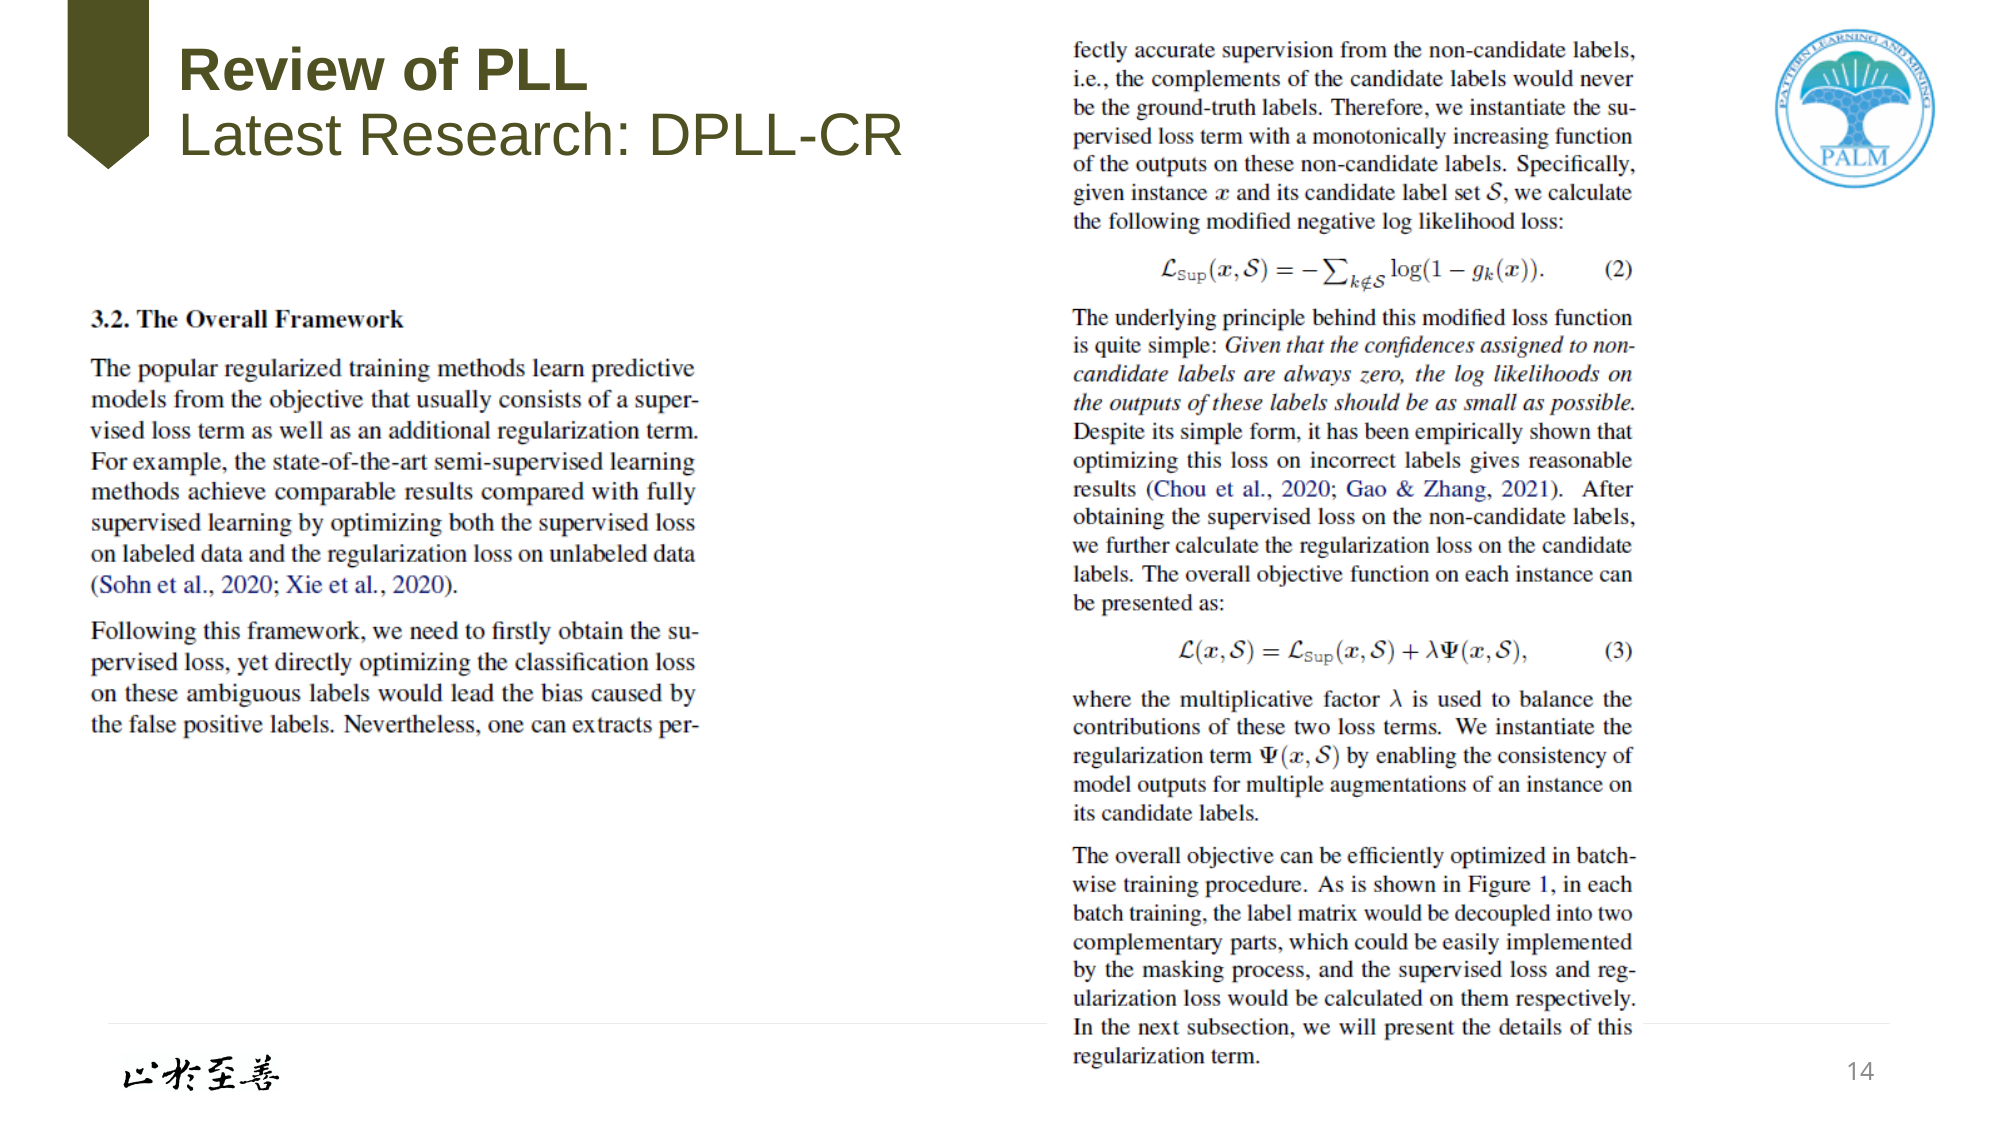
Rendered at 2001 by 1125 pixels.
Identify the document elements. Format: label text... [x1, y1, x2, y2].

picture [1753, 11, 1954, 196]
picture [122, 1053, 280, 1092]
title Review of PLL Latest Research: DPLL-CR [178, 39, 1047, 169]
picture [1047, 20, 1643, 1086]
slide_number 14 [1439, 1042, 1890, 1103]
picture [60, 279, 759, 776]
